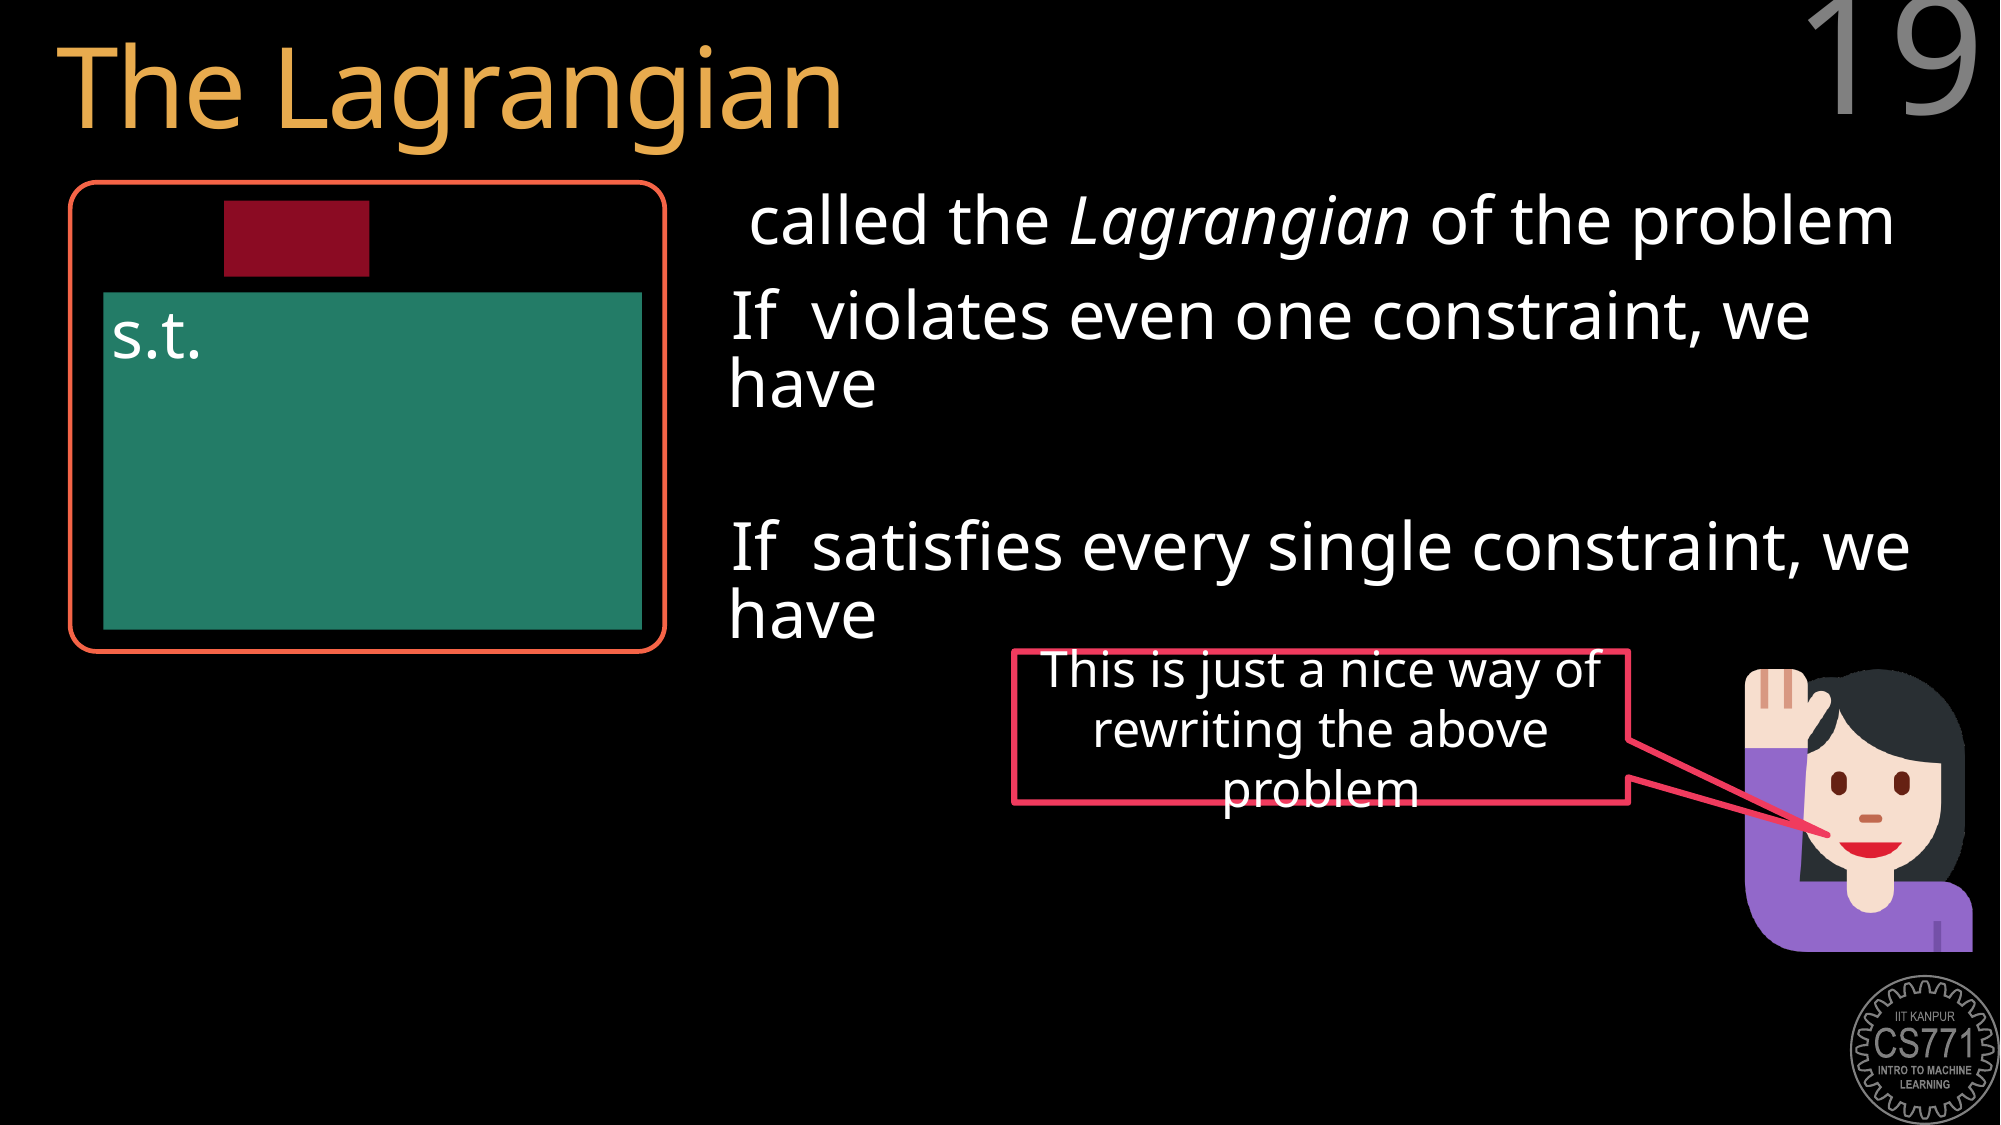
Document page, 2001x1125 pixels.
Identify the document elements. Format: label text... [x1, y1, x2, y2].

title The Lagrangian [41, 5, 1945, 183]
text_box [223, 200, 370, 278]
text_box This is just a nice way of rewriting the above problem [1013, 650, 1717, 805]
slide_number 19 [1520, 6, 2000, 183]
picture [1717, 668, 2000, 952]
text_box [102, 291, 643, 631]
